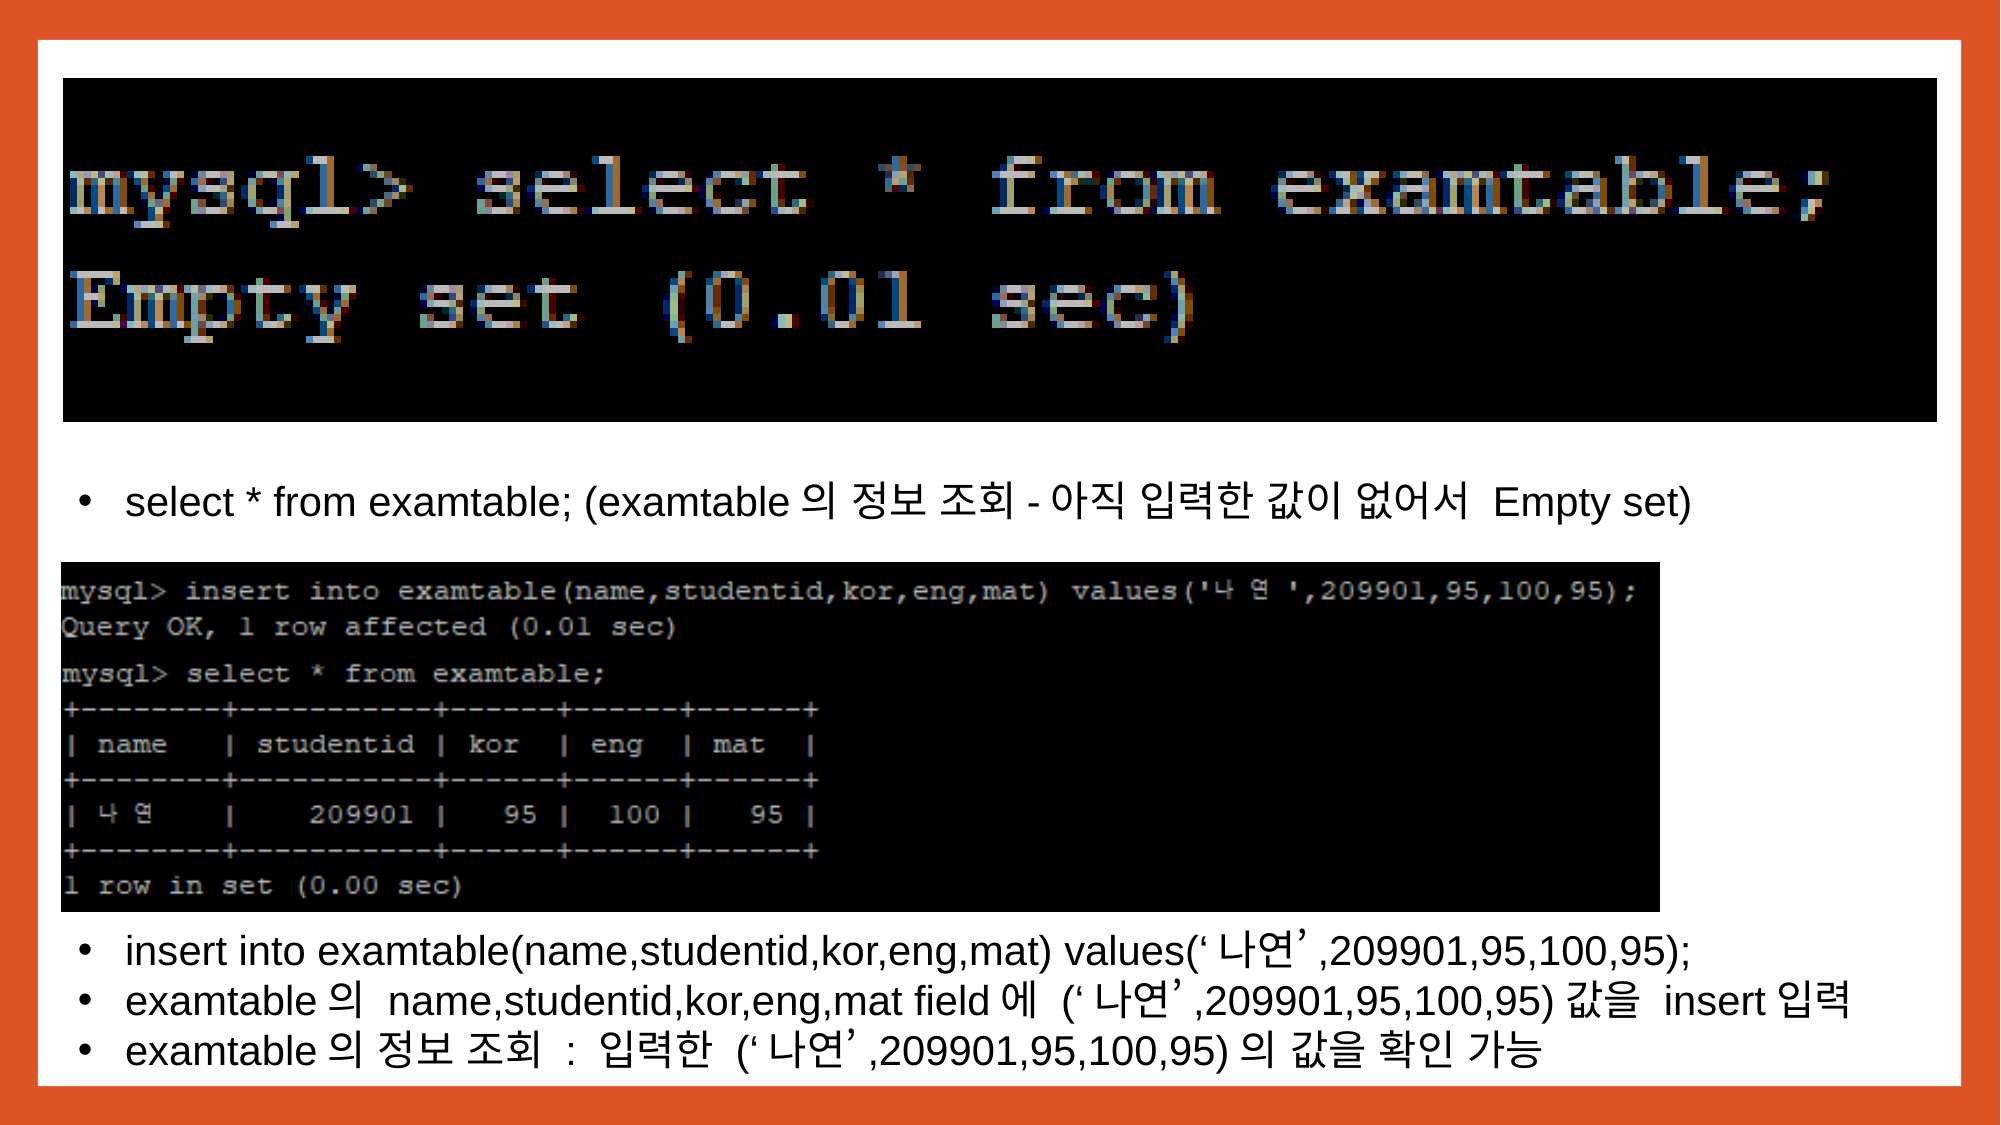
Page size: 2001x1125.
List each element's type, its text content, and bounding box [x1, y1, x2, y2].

text_box select * from examtable; (examtable의 정보 조회-아직 입력한 값이 없어서 Empty set) [63, 467, 1940, 533]
text_box insert into examtable(name,studentid,kor,eng,mat) values(‘나연’,209901,95,100,95); examtable의 name,studentid,kor,eng,mat field에 (‘나연’,209901,95,100,95)값을 insert입력 examtable의 정보 조회 : 입력한 (‘나연’,209901,95,100,95)의 값을 확인 가능 [63, 916, 1940, 1082]
picture [61, 562, 1660, 912]
picture [62, 77, 1937, 422]
